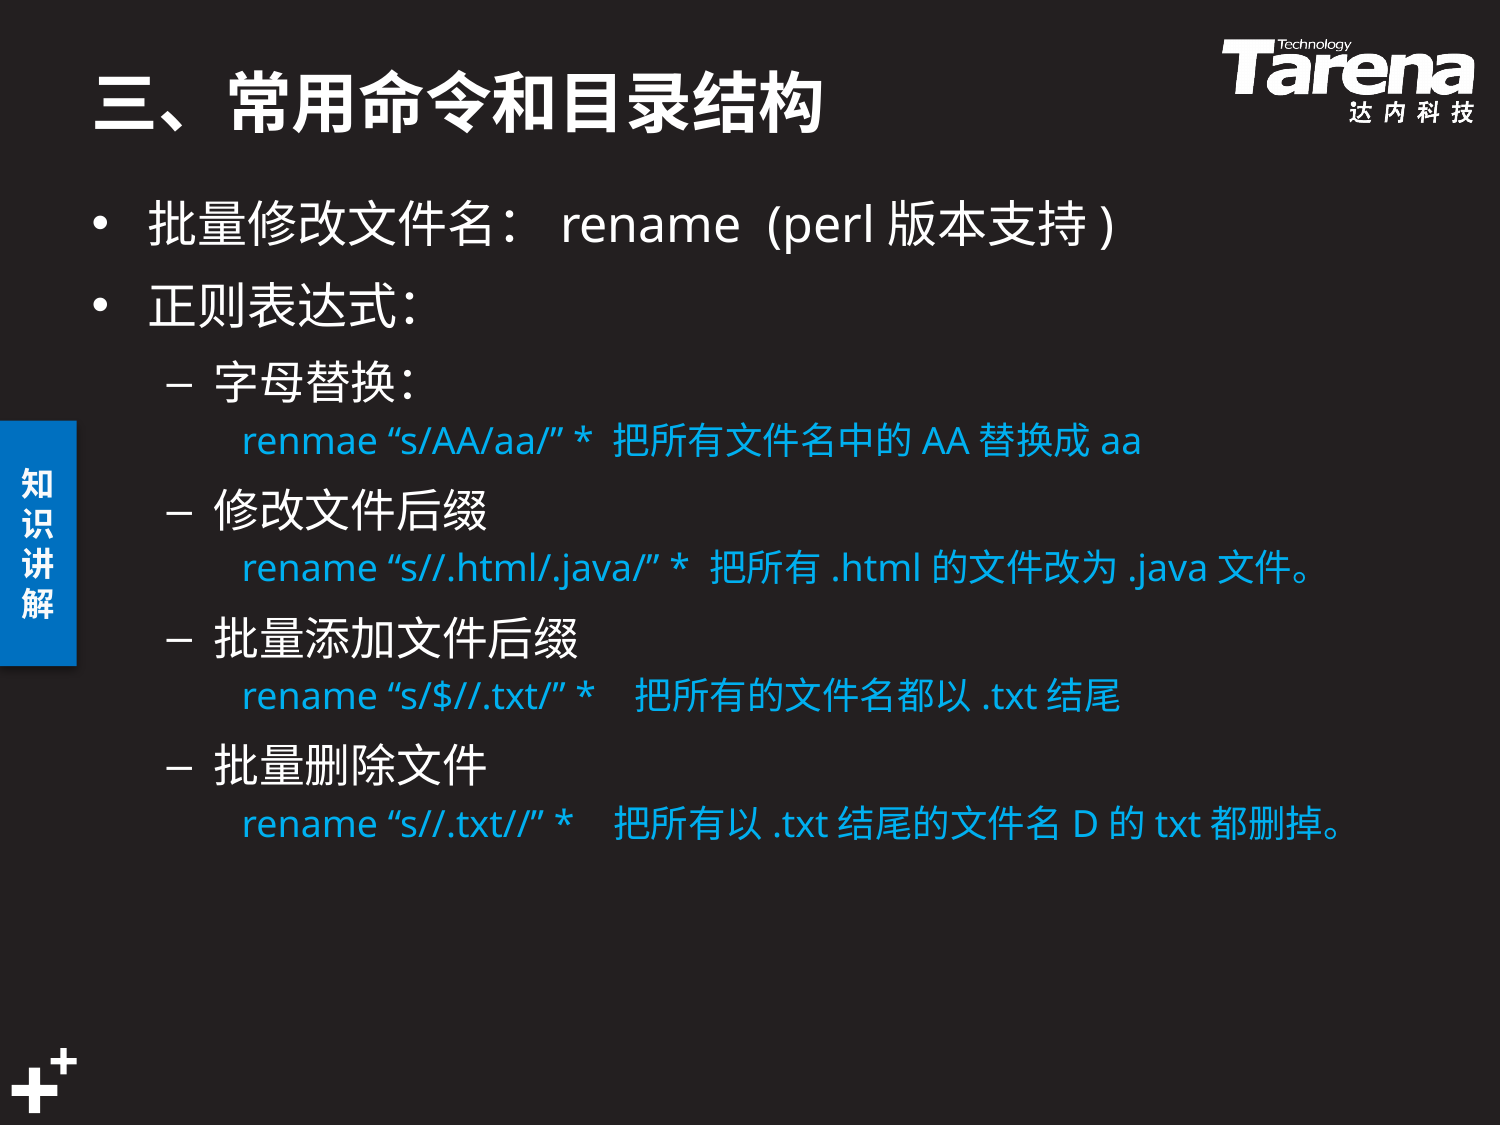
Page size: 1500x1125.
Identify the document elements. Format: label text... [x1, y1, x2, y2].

list 批量修改文件名：rename (perl版本支持) 正则表达式： 字母替换： renmae “s/AA/aa/” * 把所有文件名中的AA替换成aa 修改文件后缀 rename “s//.html/.java/” * 把所有.html的文件改为.java文件。 批量添加文件后缀 rename “s/$//.txt/” * 把所有的文件名都以.txt结尾 批量删除文件 rename “s//.txt//” * 把所有以.txt结尾的文件名D的txt都删掉。 [76, 172, 1400, 953]
title 三、常用命令和目录结构 [76, 42, 1188, 160]
picture [1222, 39, 1475, 123]
